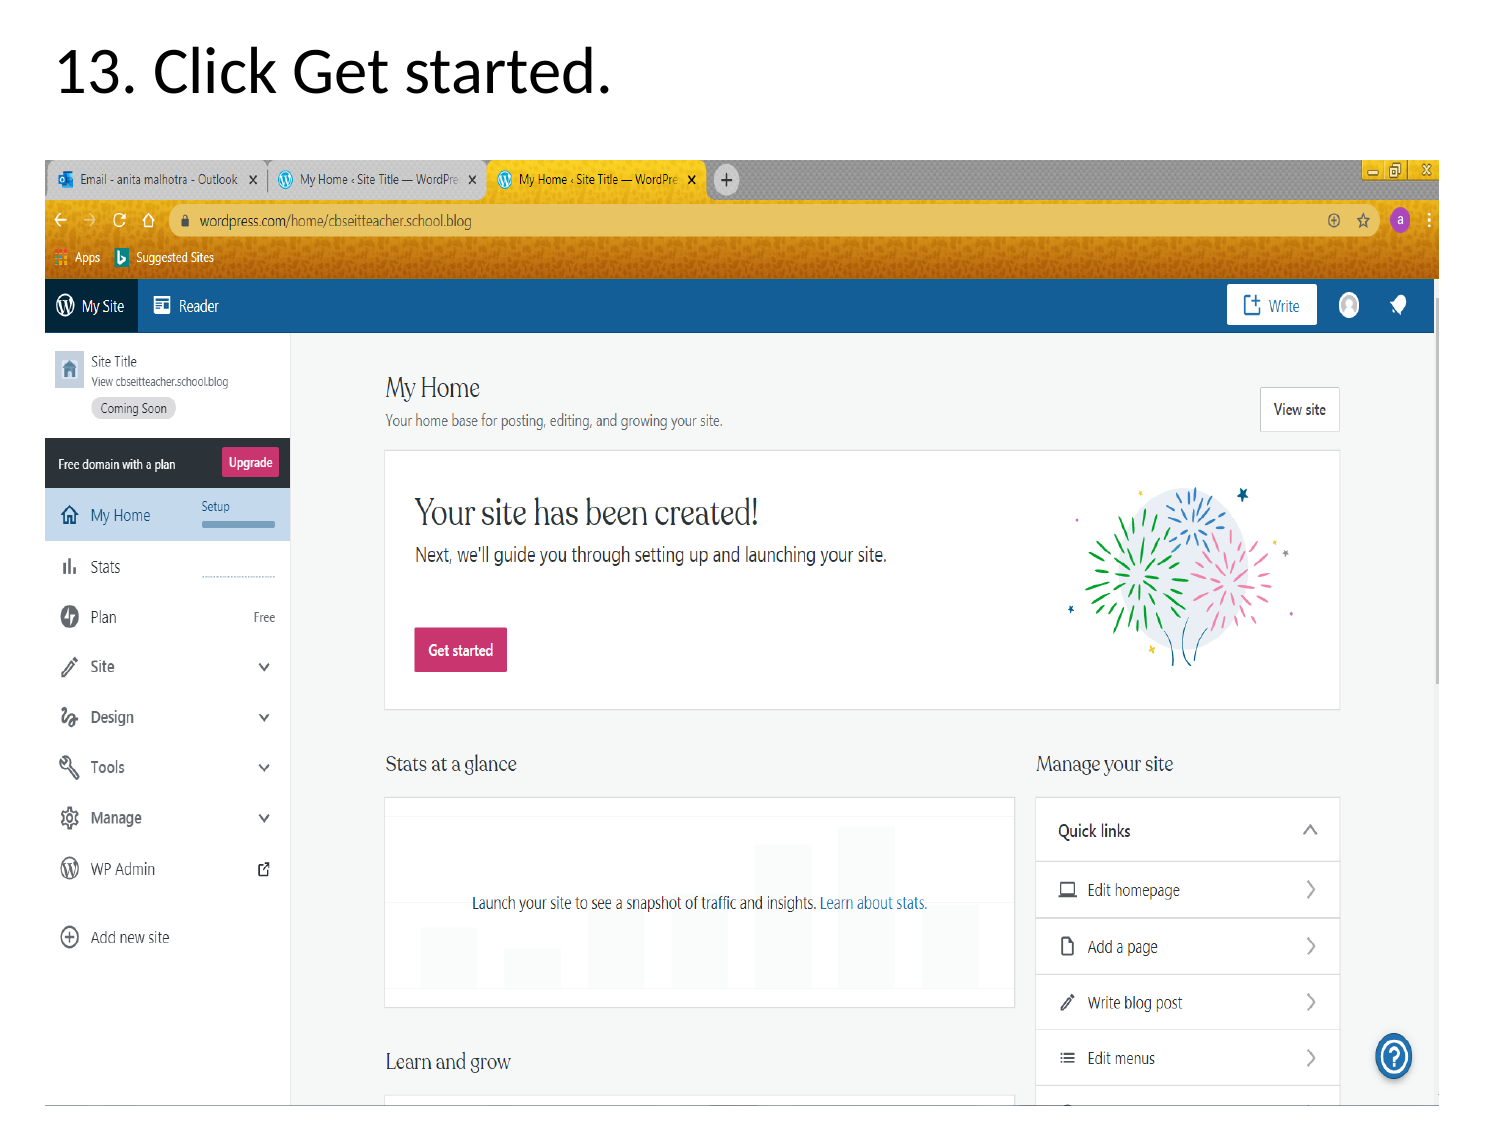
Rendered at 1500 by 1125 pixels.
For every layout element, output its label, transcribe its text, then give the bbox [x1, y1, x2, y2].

text_box 13. Click Get started. [39, 19, 1445, 114]
picture [44, 160, 1440, 1107]
